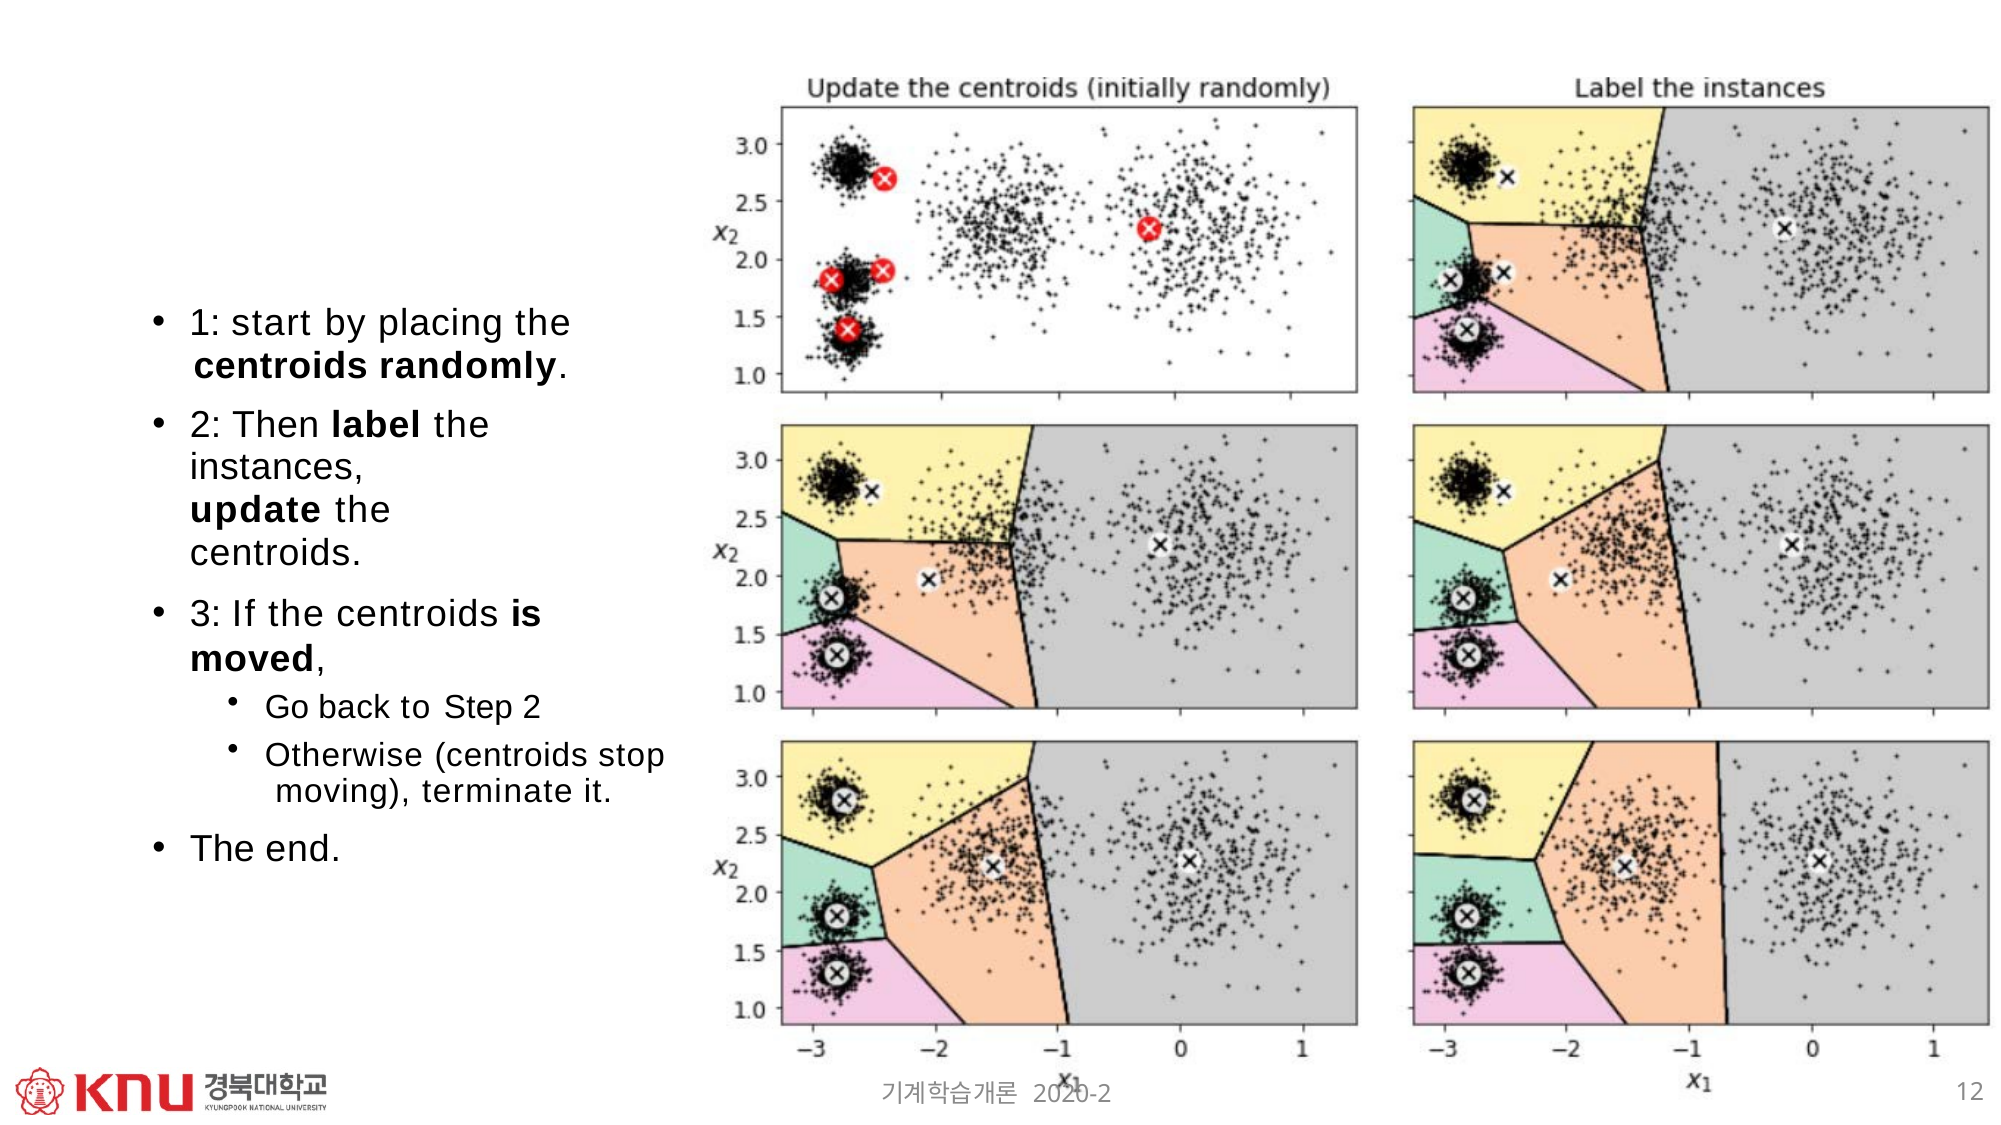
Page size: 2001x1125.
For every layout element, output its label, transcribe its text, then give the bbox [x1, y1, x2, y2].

text_box 1: start by placing the centroids randomly. 2: Then label the instances, update the centroids. 3: If the centroids is moved, Go back to Step 2 Otherwise (centroids stop moving), terminate it. The end. [150, 298, 688, 870]
slide_number 12 [1949, 1071, 1990, 1125]
text_box [703, 77, 1999, 1107]
picture [15, 1067, 327, 1115]
footer 기계학습개론 2020-2 [878, 1073, 1121, 1125]
